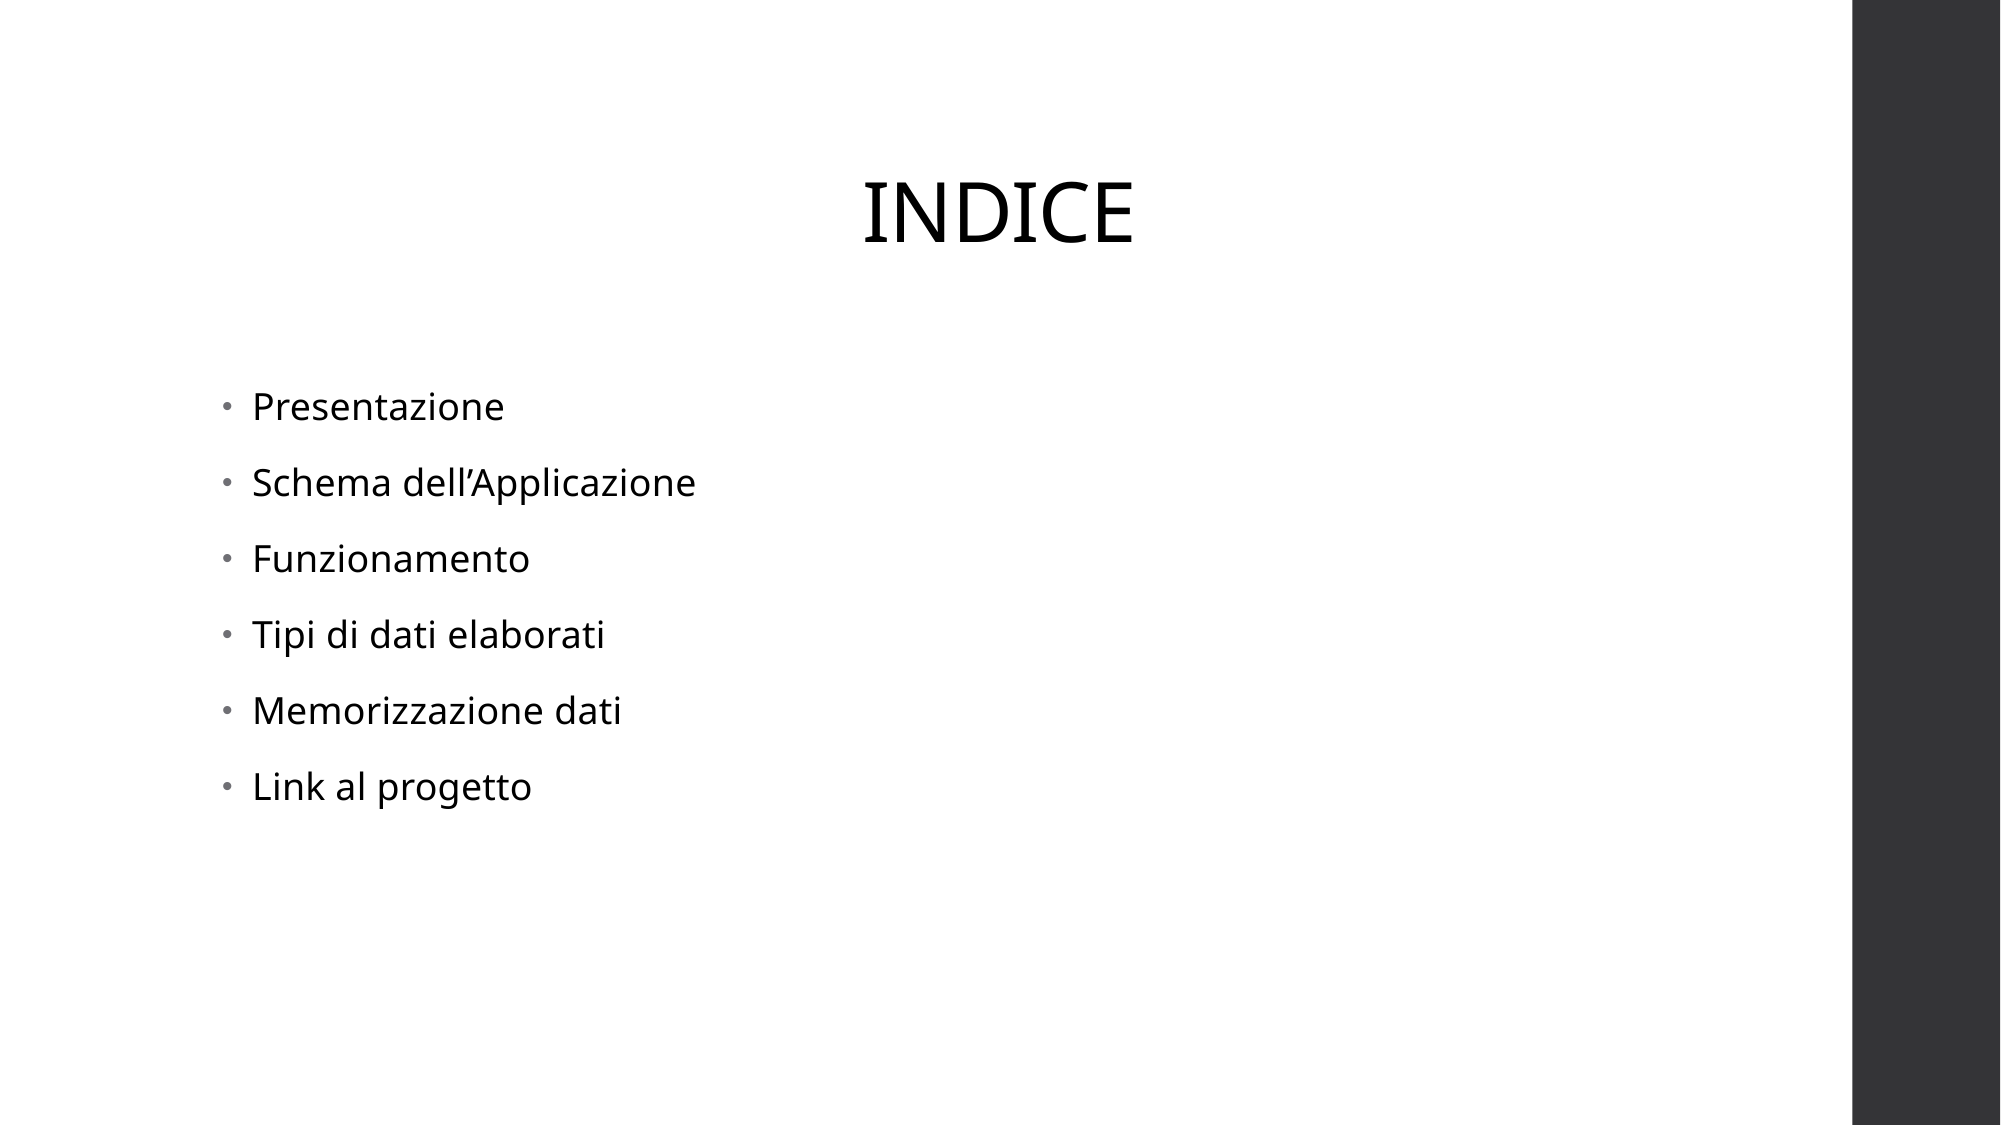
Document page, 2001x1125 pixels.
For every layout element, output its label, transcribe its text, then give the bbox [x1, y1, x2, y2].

list Presentazione Schema dell’Applicazione Funzionamento Tipi di dati elaborati Memorizzazione dati Link al progetto [206, 299, 1617, 1014]
title INDICE [204, 51, 1795, 269]
